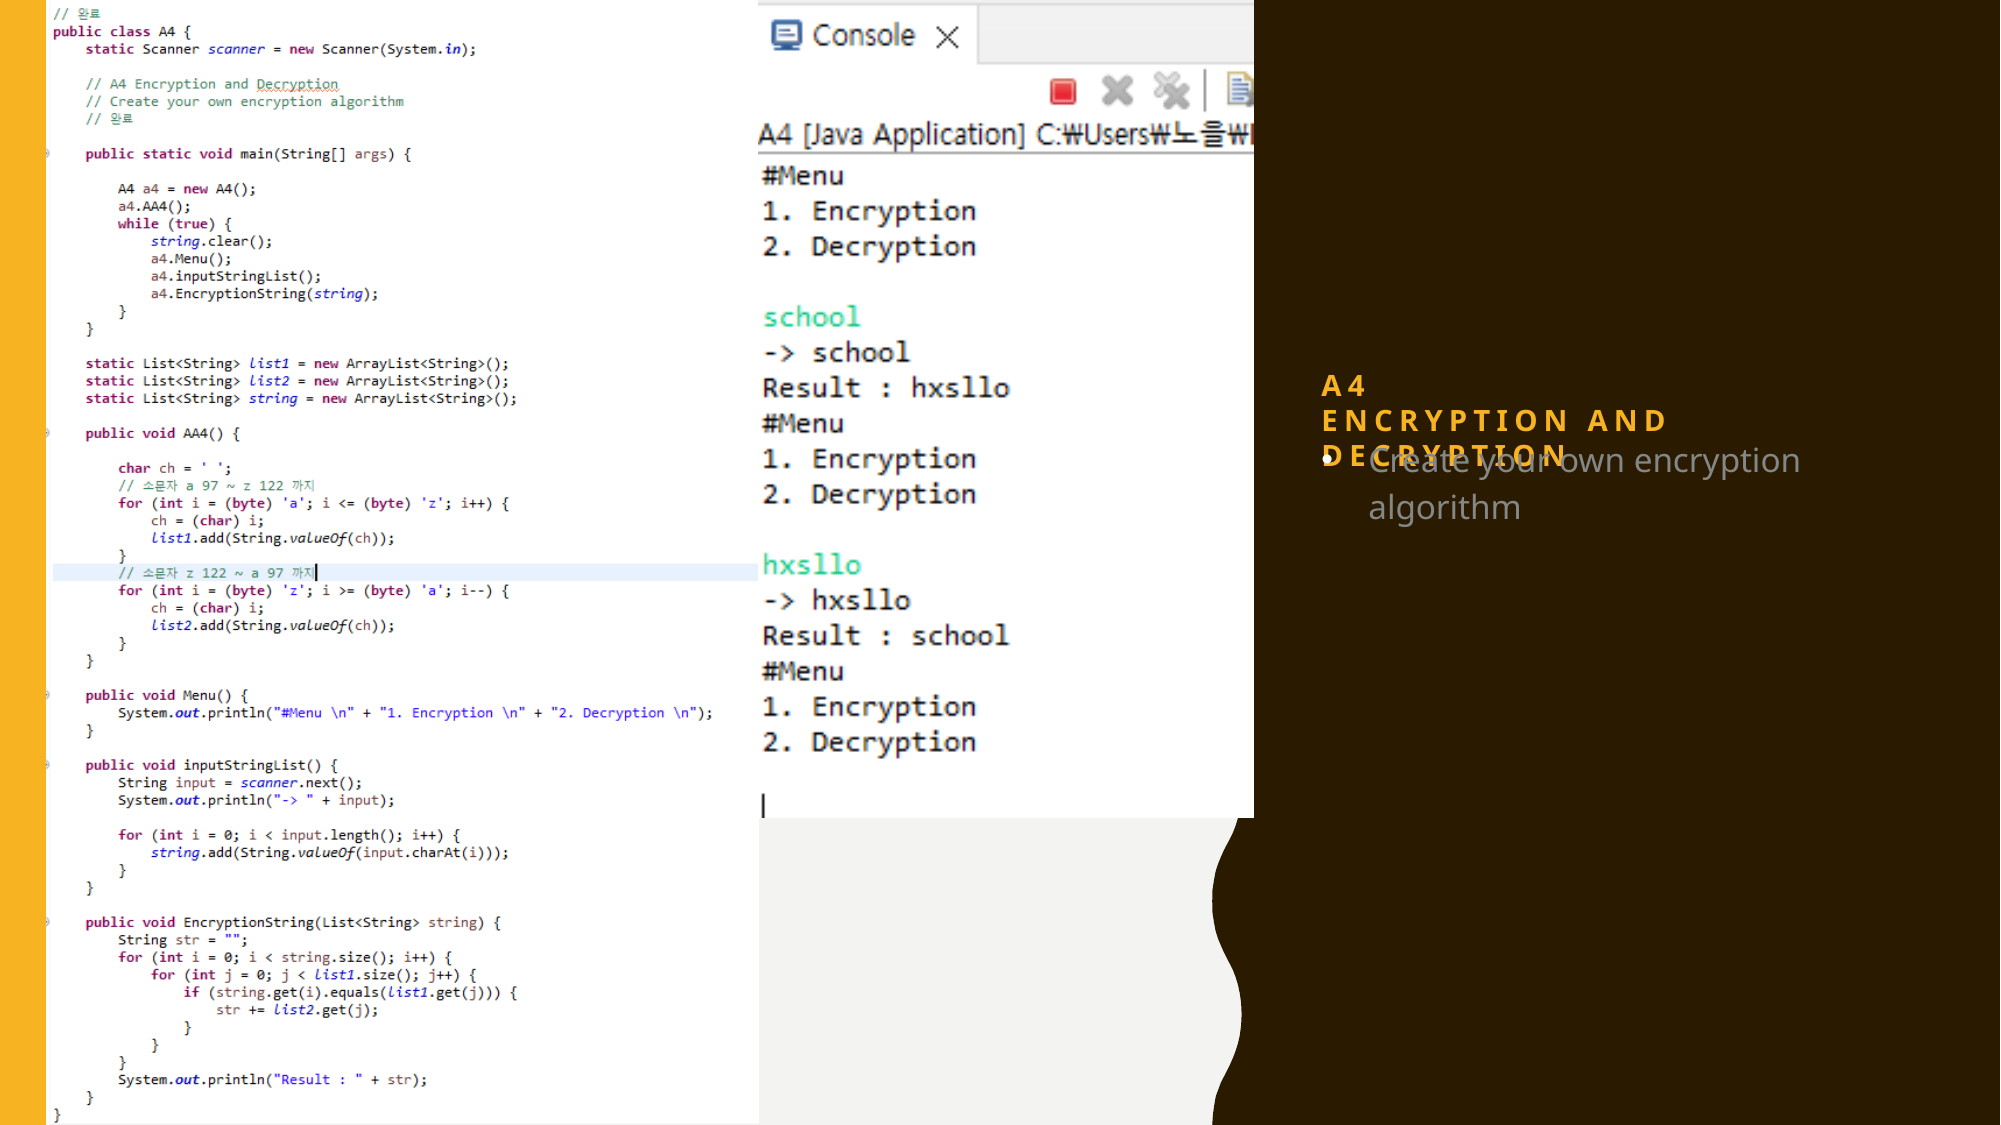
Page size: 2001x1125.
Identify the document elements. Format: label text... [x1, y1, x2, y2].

picture [46, 0, 1254, 1125]
list Create your own encryption algorithm [1306, 358, 1937, 1088]
